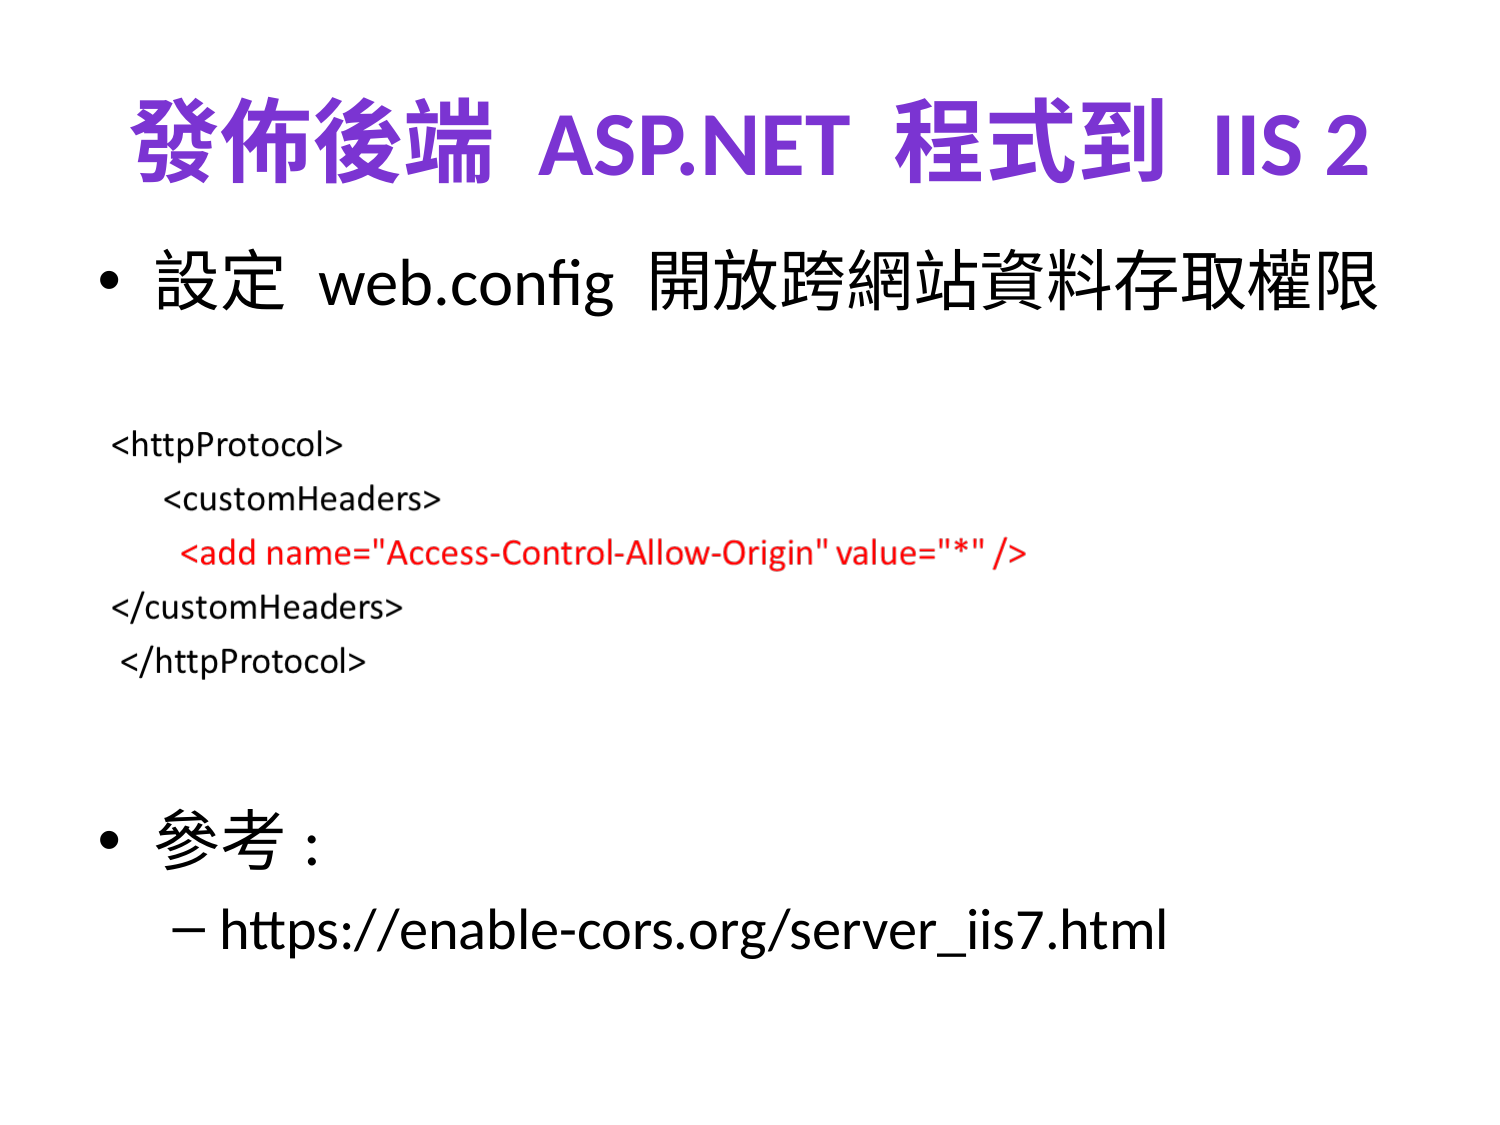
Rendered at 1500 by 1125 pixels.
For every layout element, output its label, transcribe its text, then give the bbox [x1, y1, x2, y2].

list 設定 web.config 開放跨網站資料存取權限 參考: https://enable-cors.org/server_iis7.html [82, 231, 1433, 327]
picture [88, 408, 1457, 707]
title 發佈後端 ASP.net 程式到 IIS 2 [75, 45, 1425, 233]
